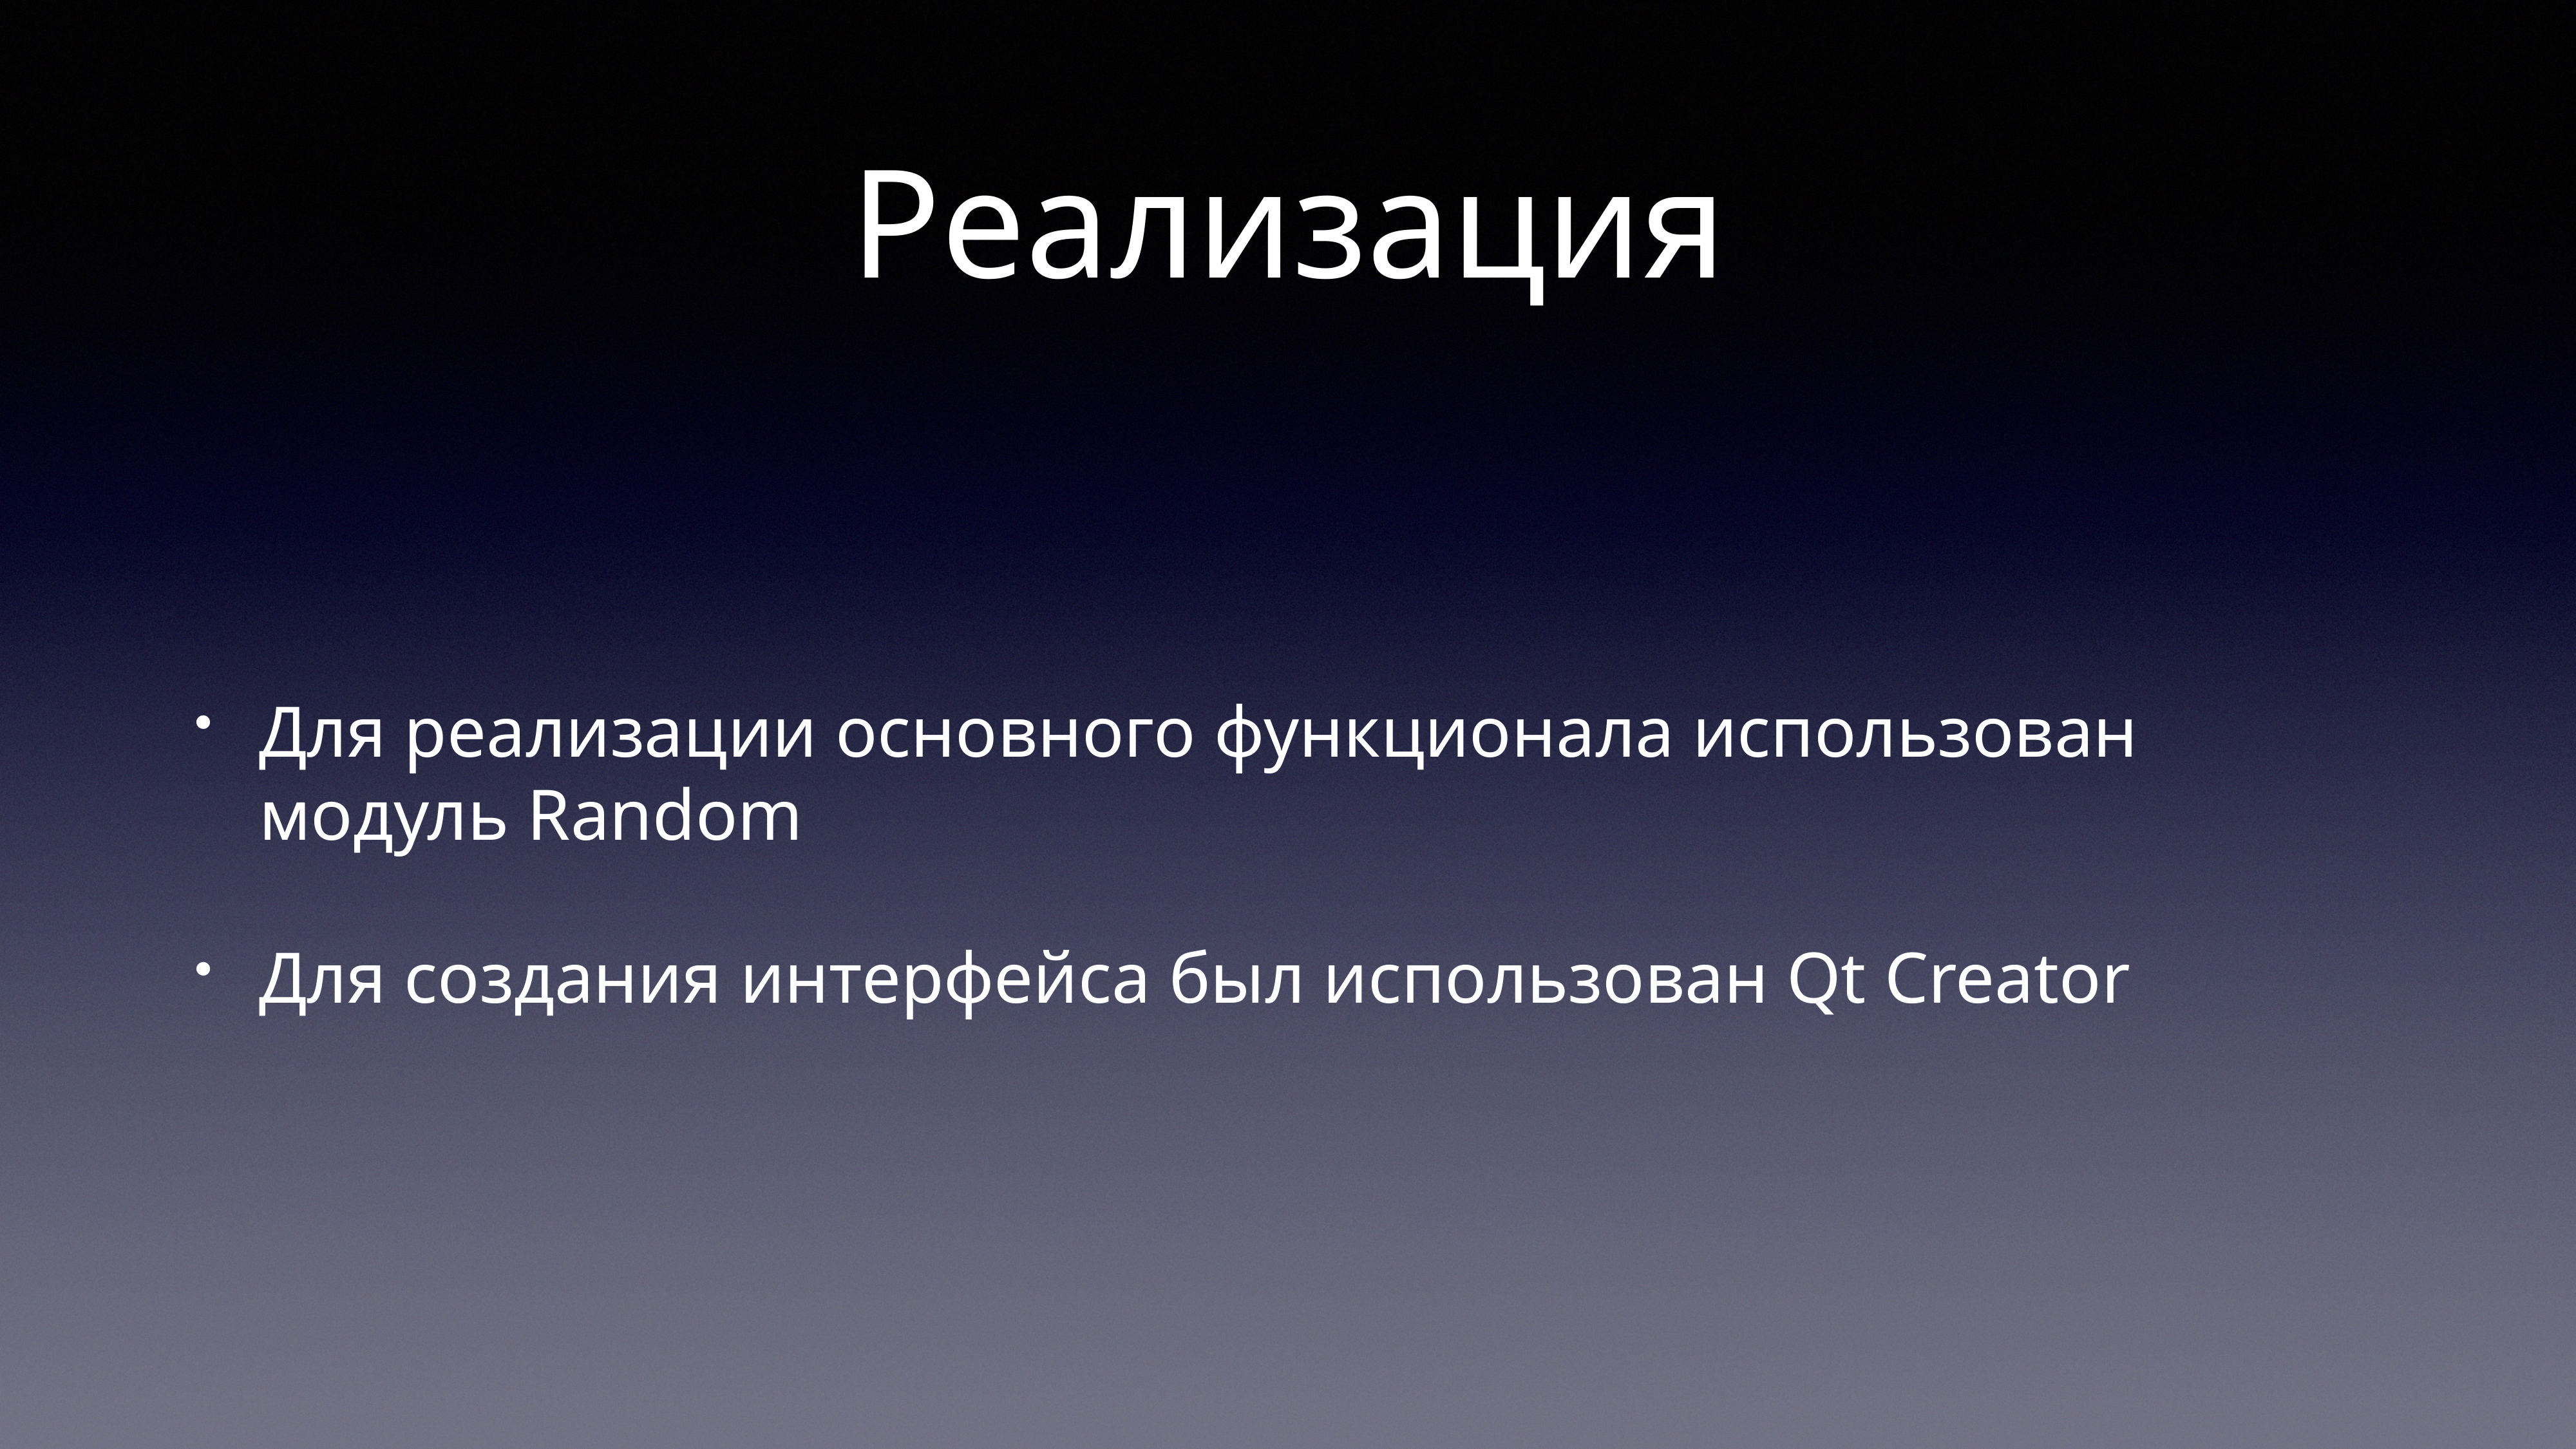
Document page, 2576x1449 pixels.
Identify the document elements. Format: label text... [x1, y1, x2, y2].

list Для реализации основного функционала использован модуль Random Для создания интерфейса был использован Qt Creator [189, 384, 2389, 1320]
picture [0, 0, 2576, 1449]
title Реализация [189, 60, 2389, 376]
